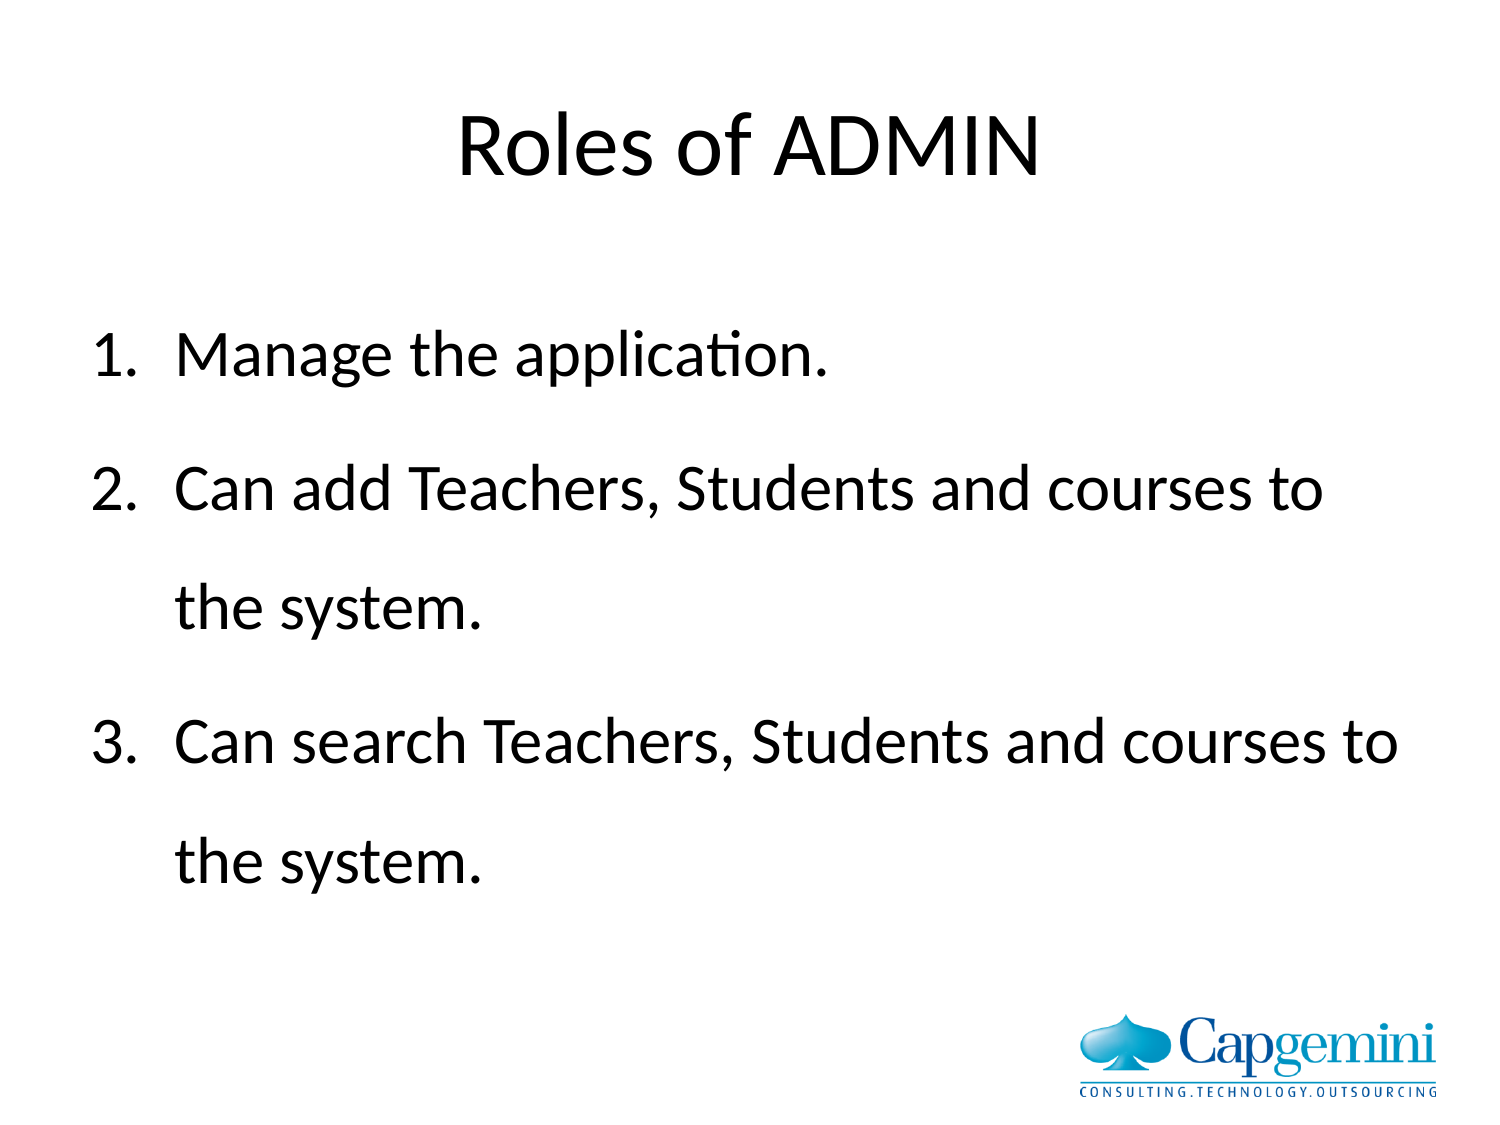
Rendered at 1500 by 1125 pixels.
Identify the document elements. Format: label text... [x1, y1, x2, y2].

picture [1080, 1014, 1436, 1081]
title Roles of ADMIN [75, 45, 1425, 233]
picture [1080, 1084, 1436, 1097]
list Manage the application. Can add Teachers, Students and courses to the system. Can search Teachers, Students and courses to the system. [75, 262, 1425, 1005]
